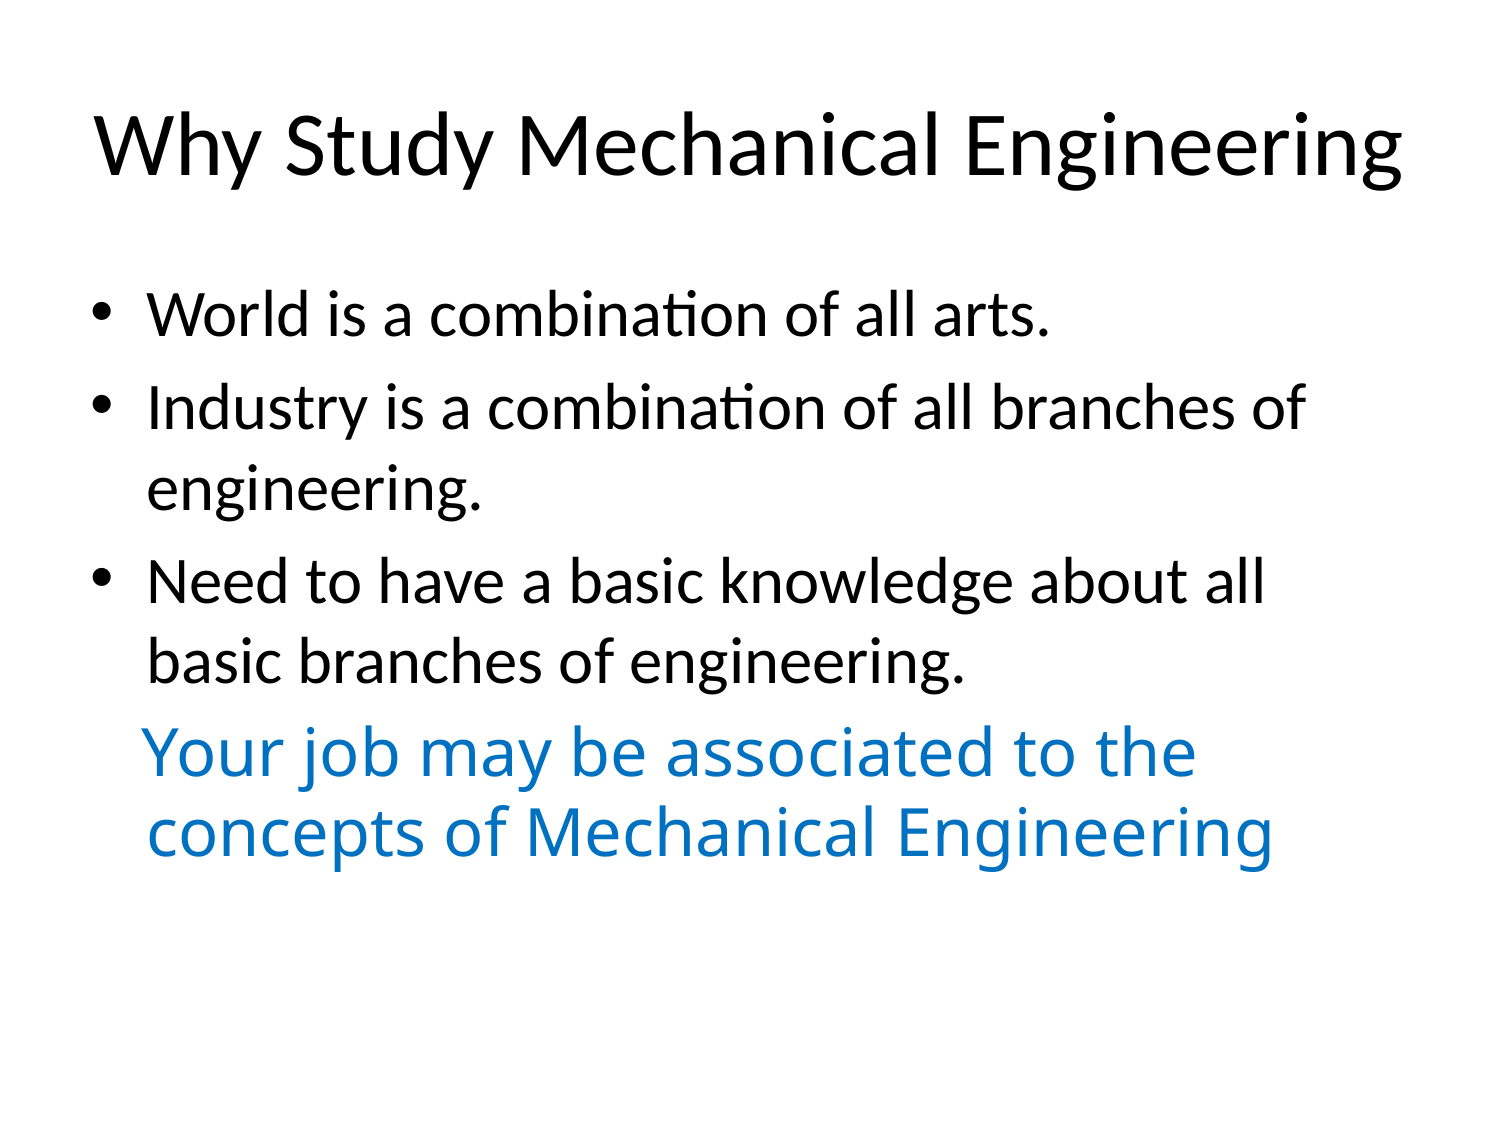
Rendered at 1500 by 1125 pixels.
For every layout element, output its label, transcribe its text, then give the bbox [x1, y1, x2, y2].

title Why Study Mechanical Engineering [75, 45, 1425, 233]
list World is a combination of all arts. Industry is a combination of all branches of engineering. Need to have a basic knowledge about all basic branches of engineering. Your job may be associated to the concepts of Mechanical Engineering [75, 262, 1425, 1005]
